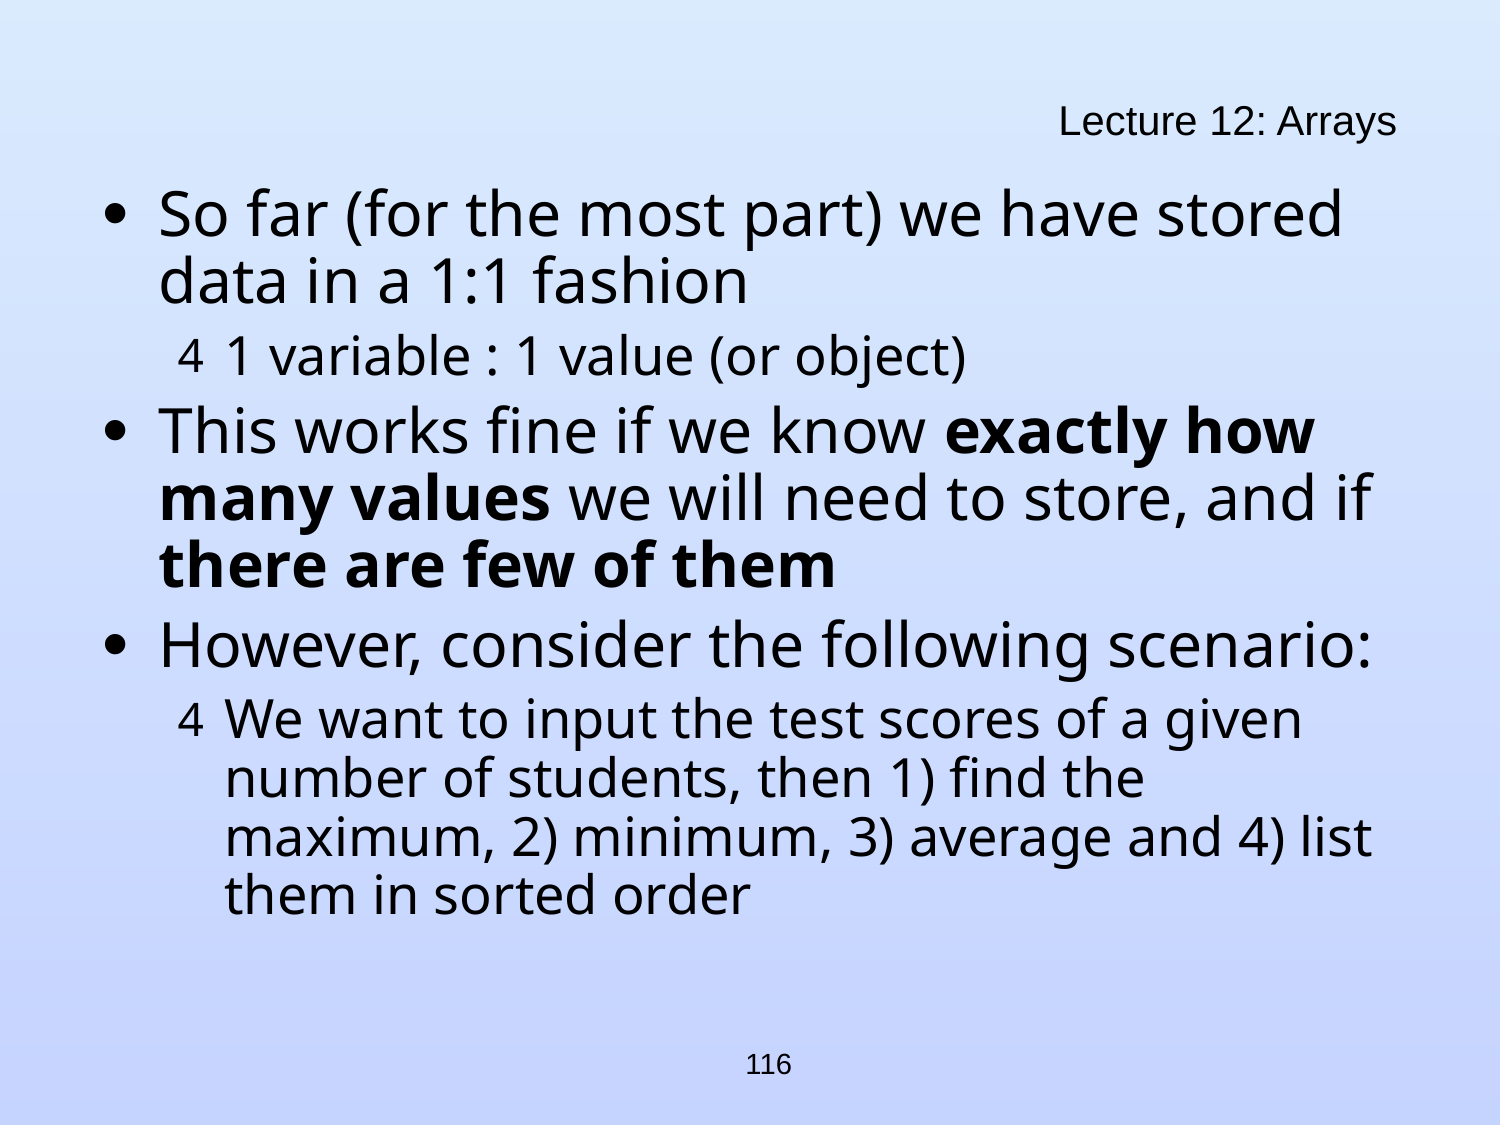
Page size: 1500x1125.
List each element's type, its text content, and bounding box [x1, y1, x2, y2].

title Lecture 12: Arrays [87, 99, 1413, 150]
slide_number 116 [612, 1024, 926, 1101]
list So far (for the most part) we have stored data in a 1:1 fashion 1 variable : 1 value (or object) This works fine if we know exactly how many values we will need to store, and if there are few of them However, consider the following scenario: We want to input the test scores of a given number of students, then 1) find the maximum, 2) minimum, 3) average and 4) list them in sorted order [87, 174, 1413, 1000]
